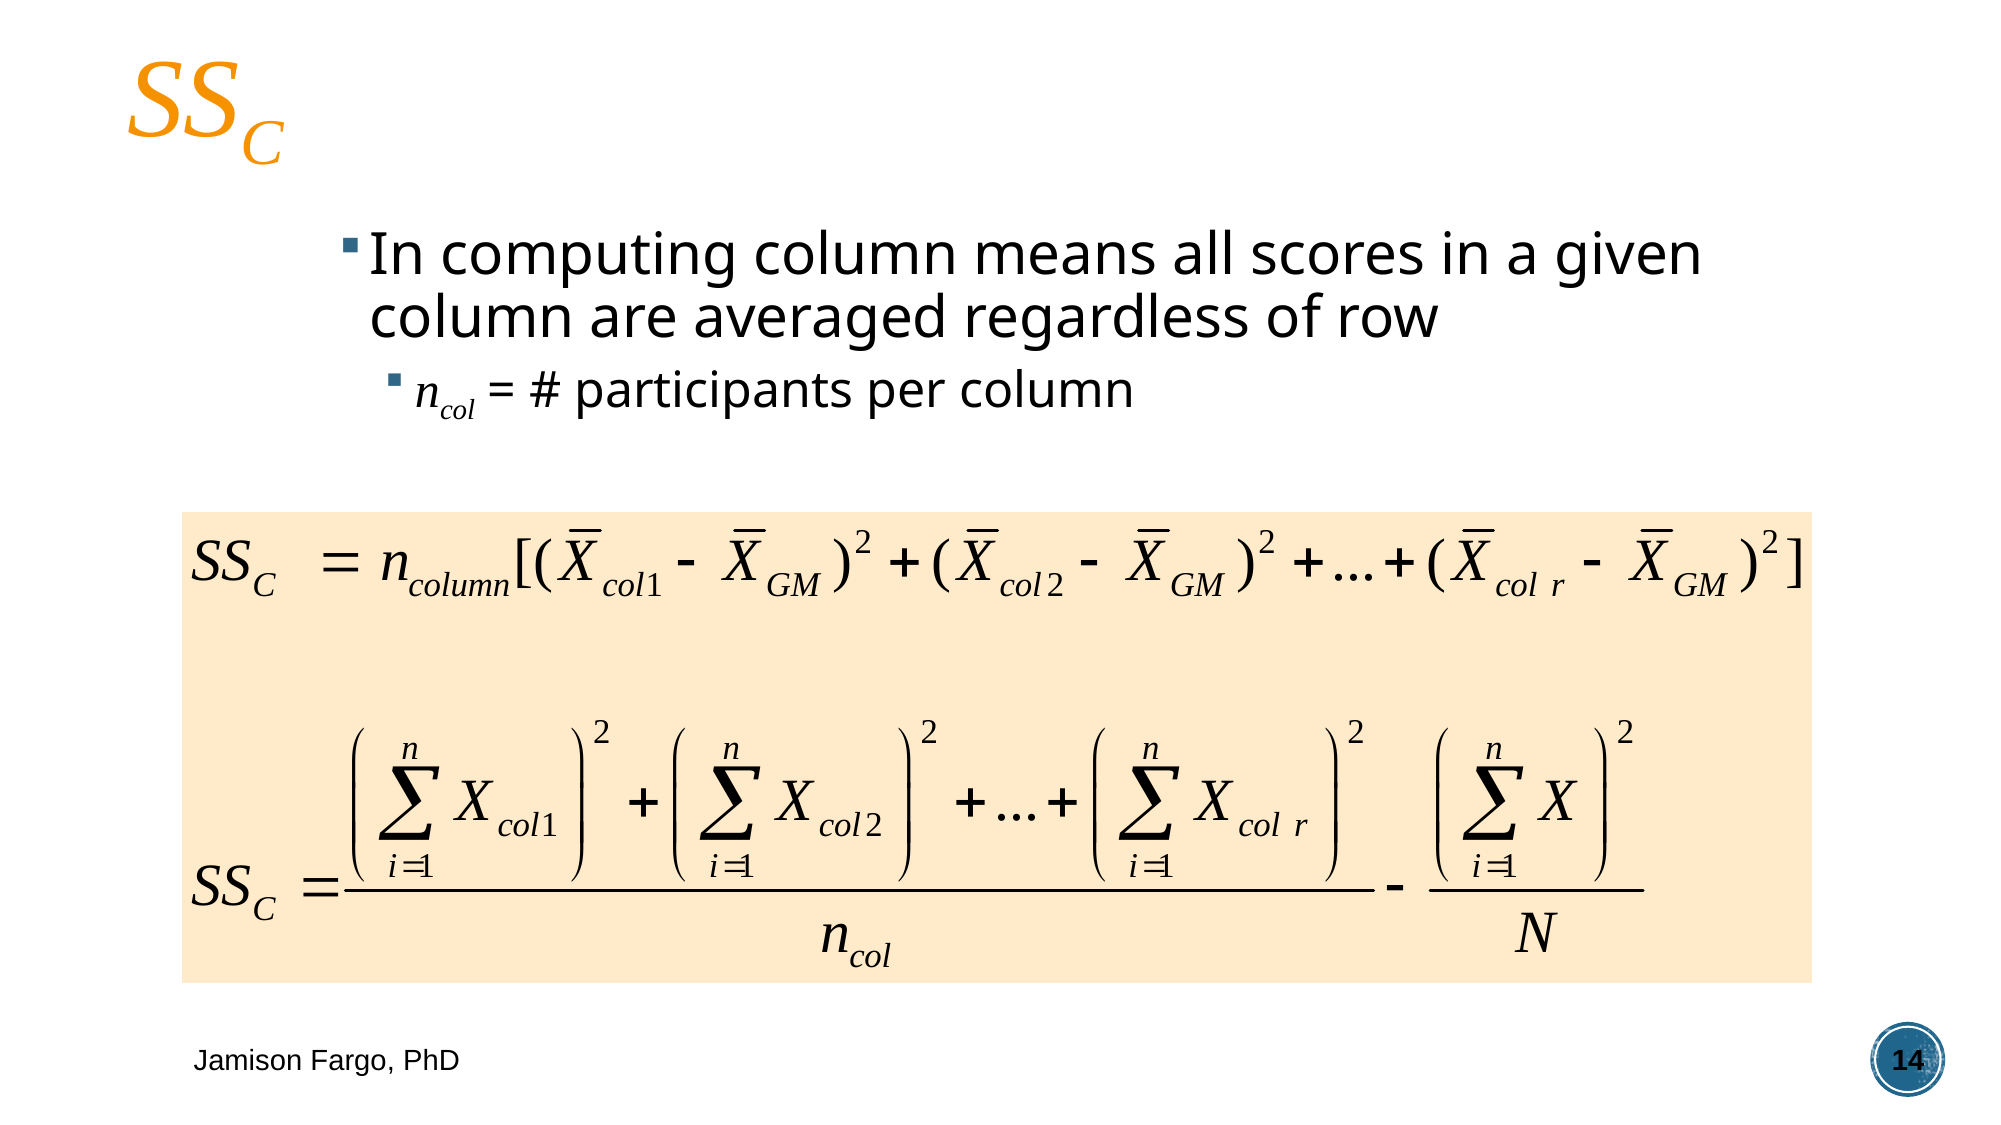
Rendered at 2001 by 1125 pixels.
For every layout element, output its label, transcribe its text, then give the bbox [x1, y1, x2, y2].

footer Jamison Fargo, PhD [178, 1028, 1217, 1089]
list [183, 517, 1811, 981]
title SSC [112, 1, 2000, 189]
list In computing column means all scores in a given column are averaged regardless of row ncol = # participants per column [324, 216, 1750, 511]
slide_number 14 [1855, 1028, 1961, 1089]
